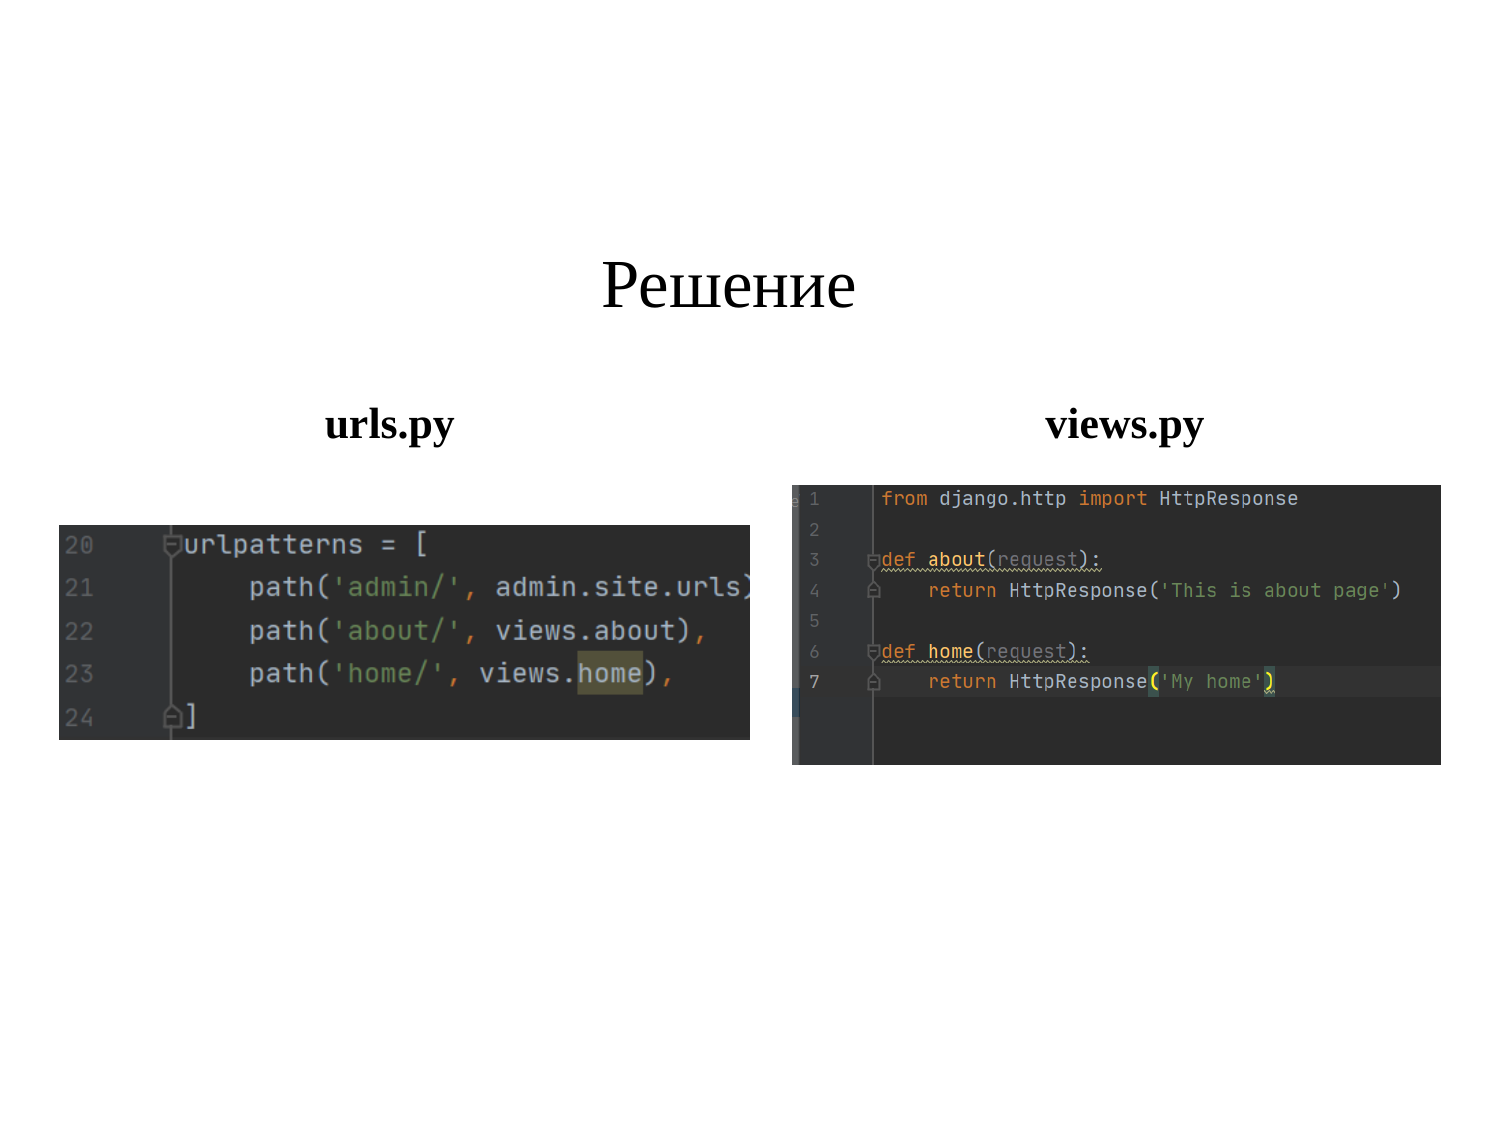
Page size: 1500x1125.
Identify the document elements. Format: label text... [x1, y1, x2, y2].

picture [792, 485, 1441, 765]
picture [59, 525, 750, 740]
text_box views.py [902, 389, 1348, 454]
title Решение [110, 200, 1348, 370]
text_box urls.py [166, 389, 613, 454]
